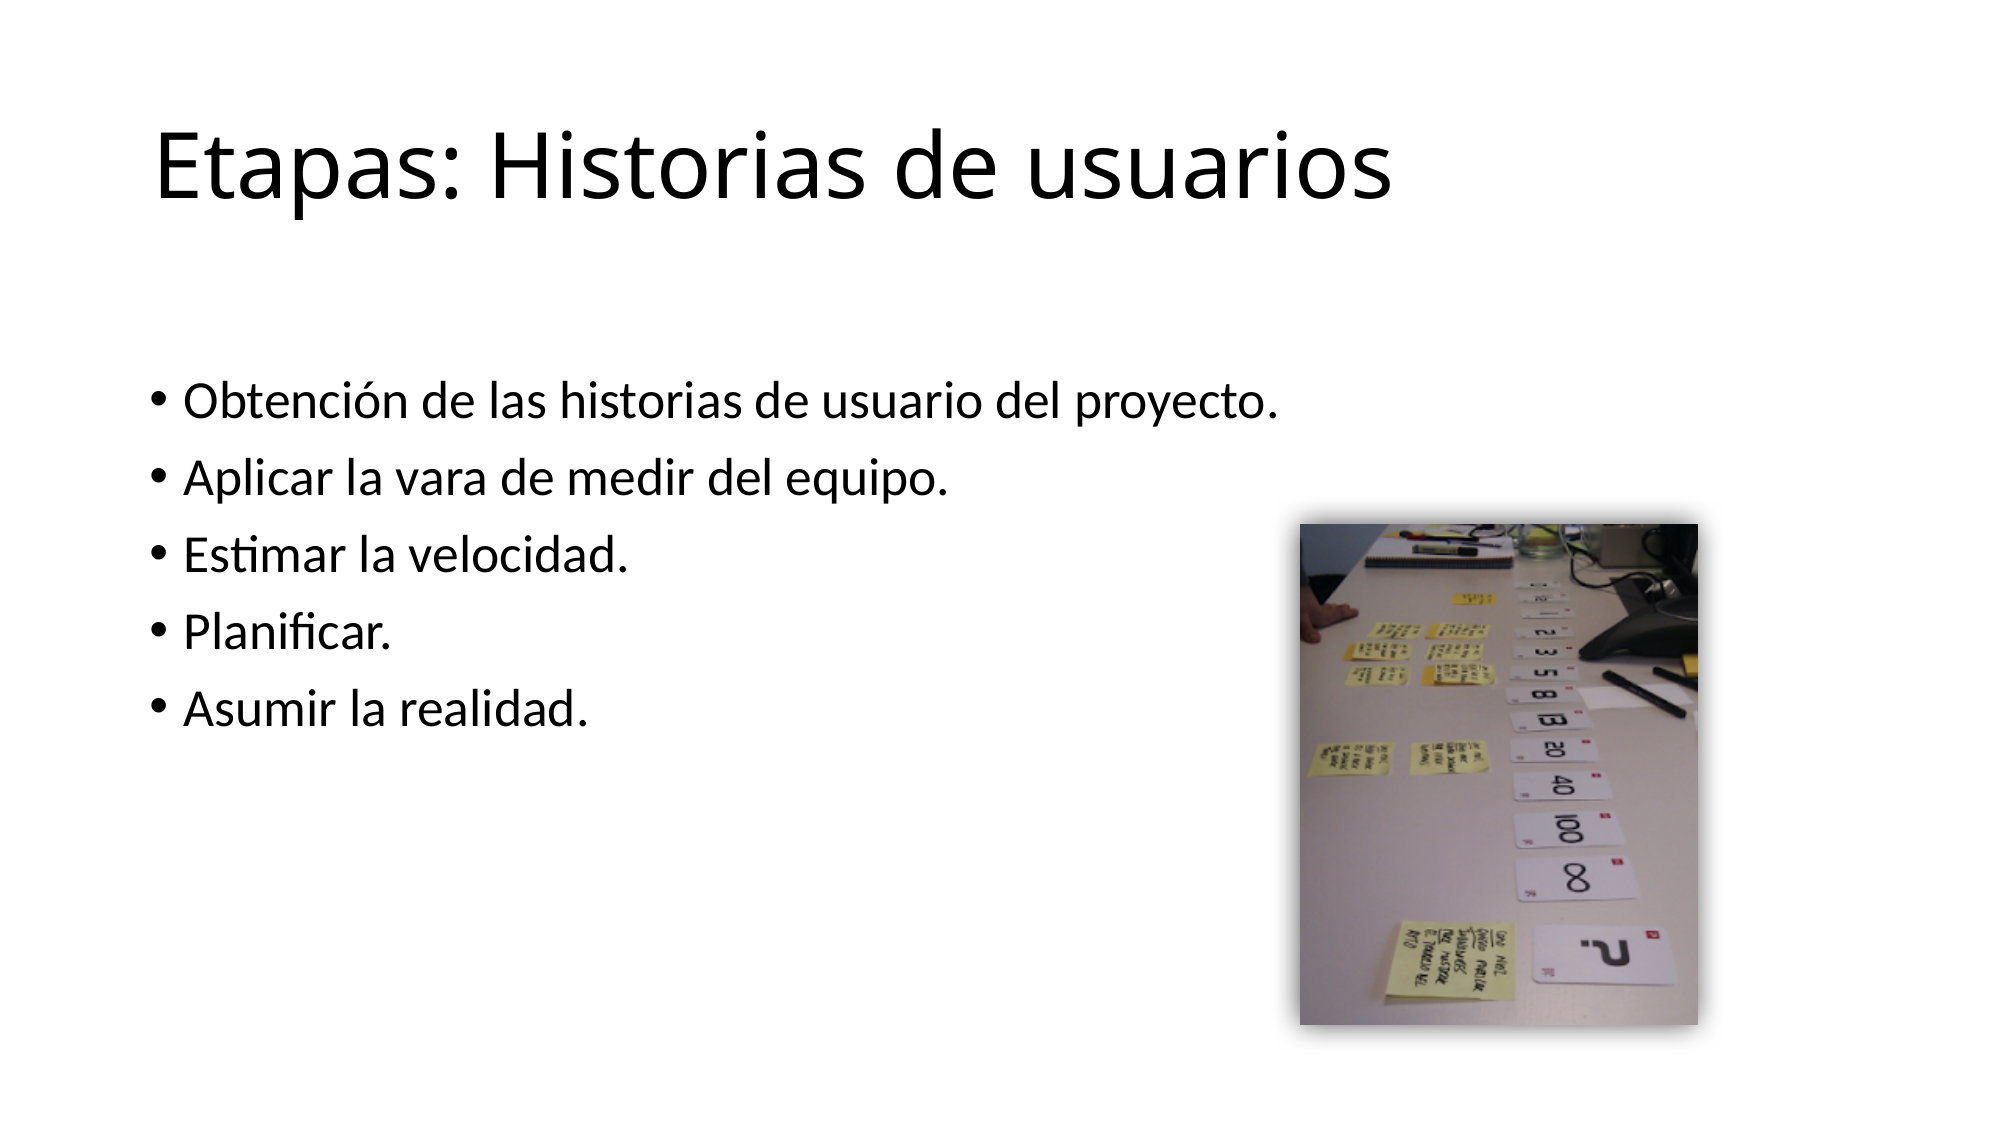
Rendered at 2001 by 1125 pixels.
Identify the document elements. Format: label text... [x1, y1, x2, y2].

list Obtención de las historias de usuario del proyecto. Aplicar la vara de medir del equipo. Estimar la velocidad. Planificar. Asumir la realidad. [134, 364, 1866, 748]
picture [1300, 524, 1698, 1025]
title Etapas: Historias de usuarios [137, 59, 1863, 278]
